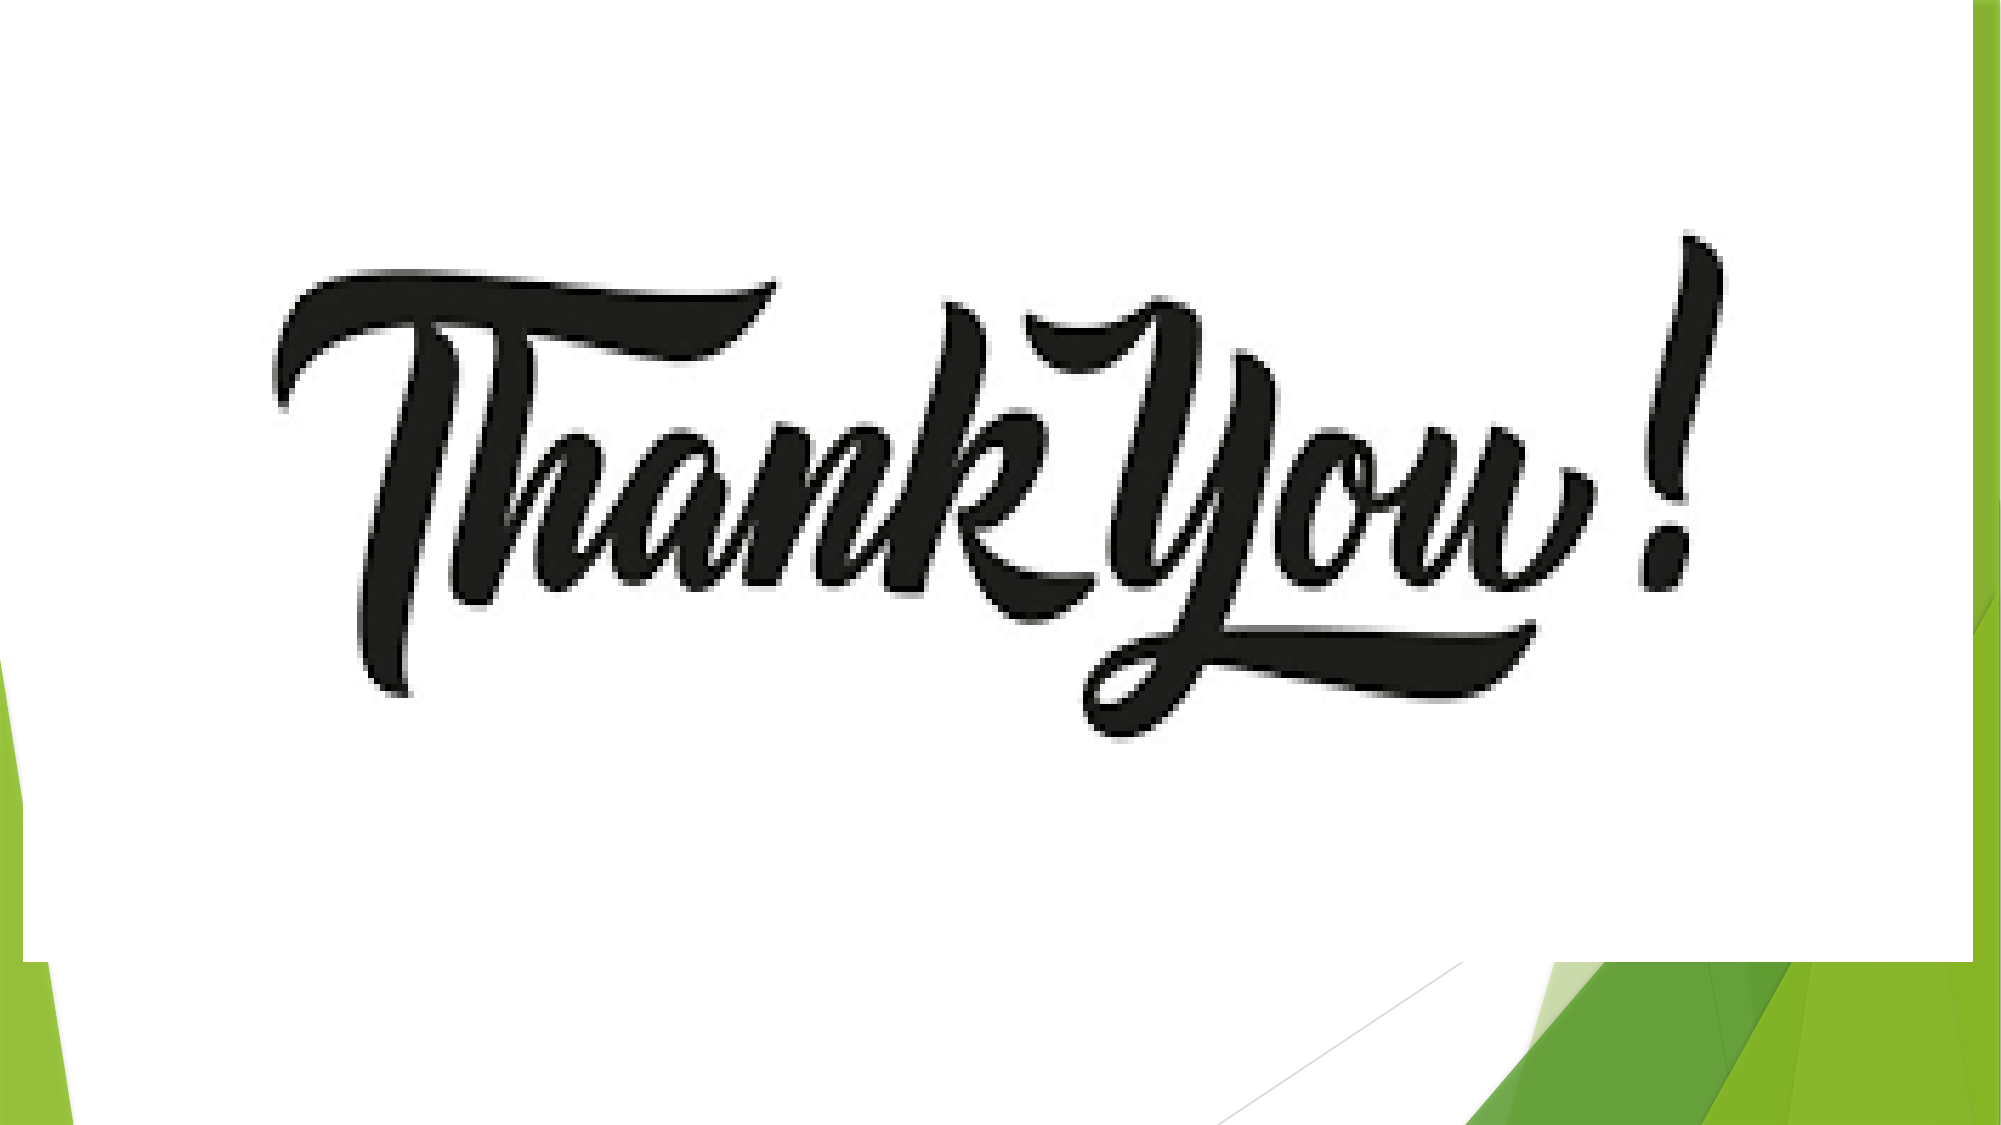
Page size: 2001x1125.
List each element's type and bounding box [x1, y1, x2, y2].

list [22, 0, 1973, 962]
